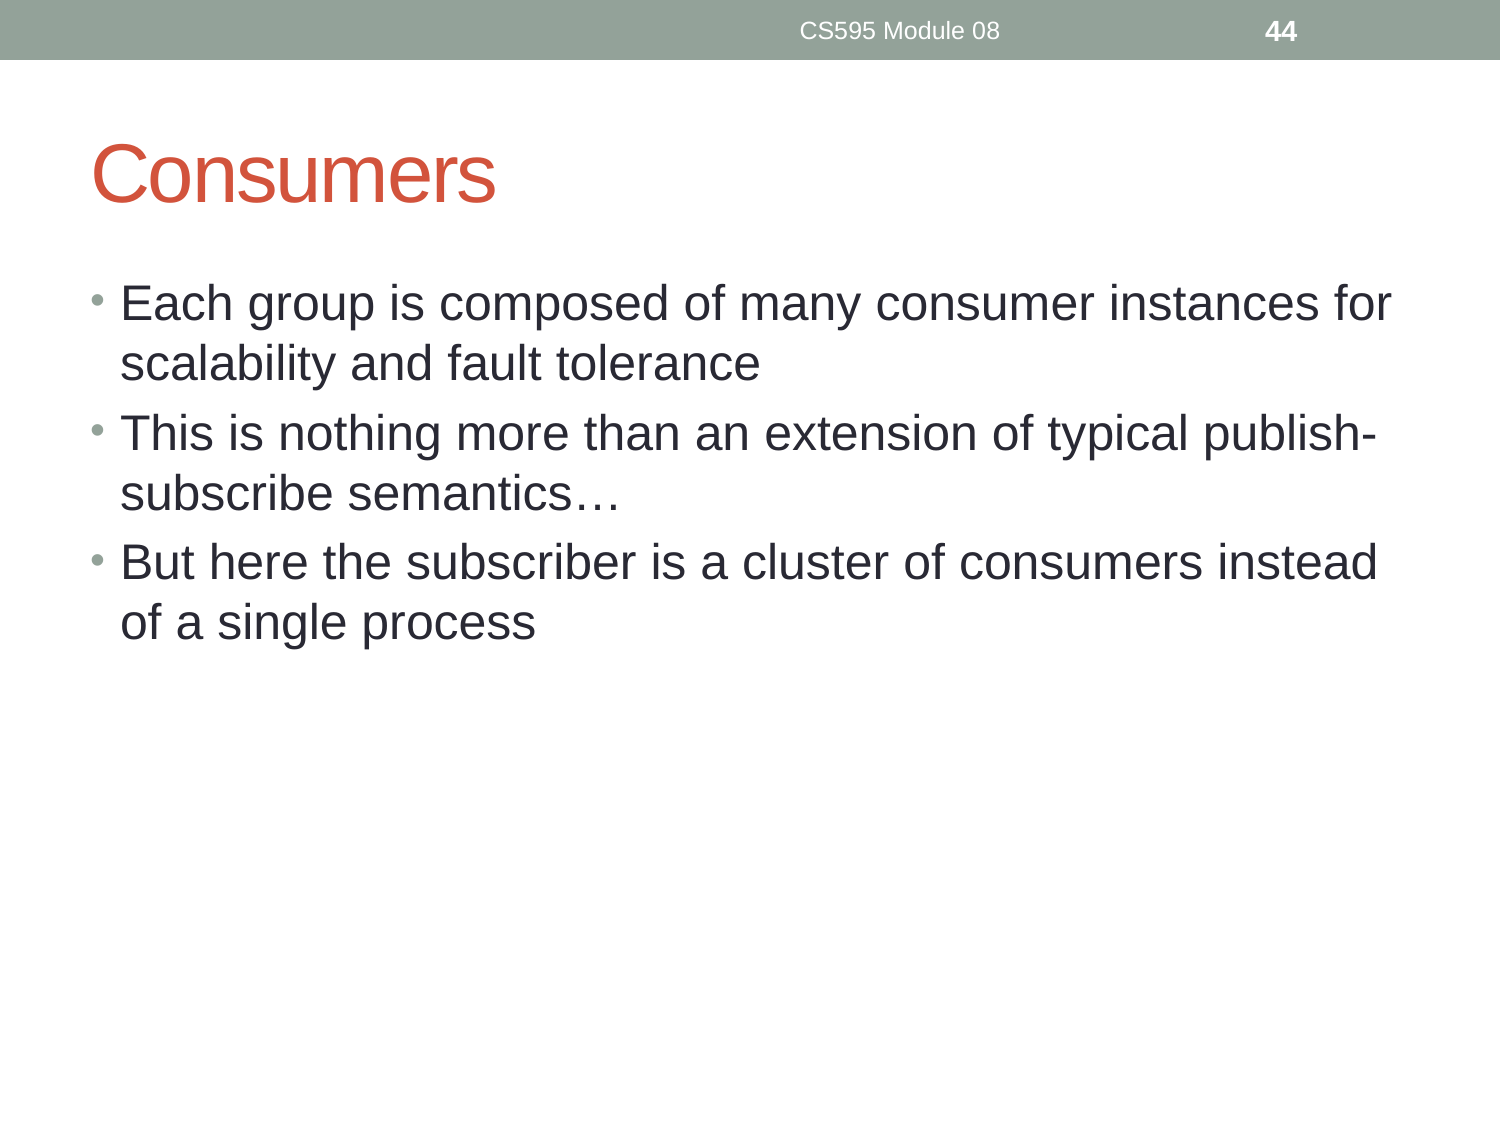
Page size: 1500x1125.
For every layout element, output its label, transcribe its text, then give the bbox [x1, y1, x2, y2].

title Consumers [75, 87, 1425, 250]
list Each group is composed of many consumer instances for scalability and fault tolerance This is nothing more than an extension of typical publish-subscribe semantics… But here the subscriber is a cluster of consumers instead of a single process [75, 262, 1425, 1063]
footer CS595 Module 08 [562, 3, 1238, 57]
slide_number 44 [1250, 3, 1425, 57]
